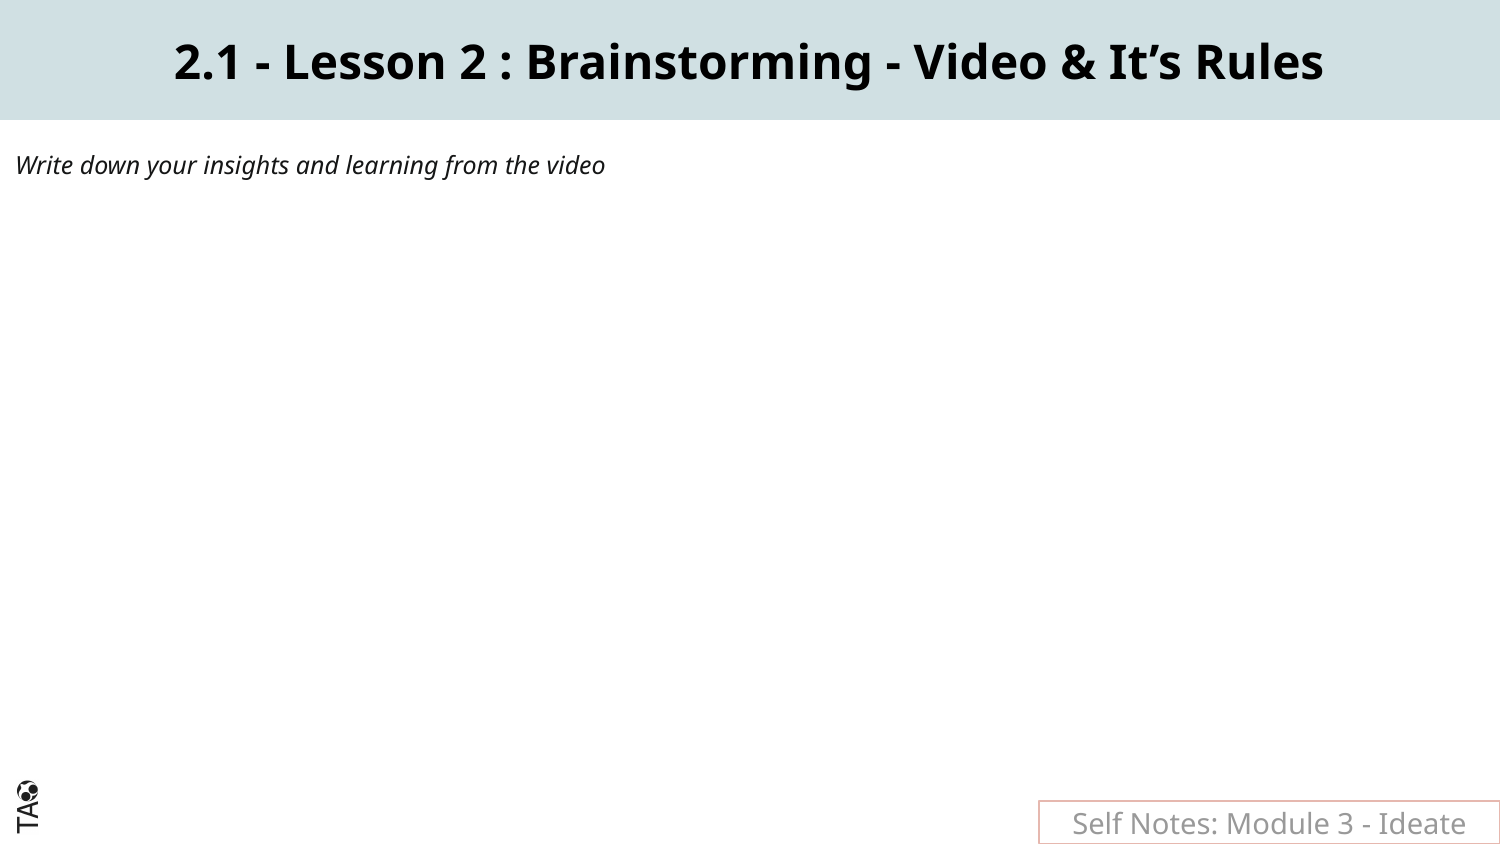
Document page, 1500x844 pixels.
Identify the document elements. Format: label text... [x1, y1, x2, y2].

text_box Self Notes: Module 3 - Ideate [1039, 801, 1500, 844]
text_box Write down your insights and learning from the video [0, 120, 1500, 815]
picture [0, 780, 55, 835]
text_box 2.1 - Lesson 2 : Brainstorming - Video & It’s Rules [0, 0, 1500, 120]
